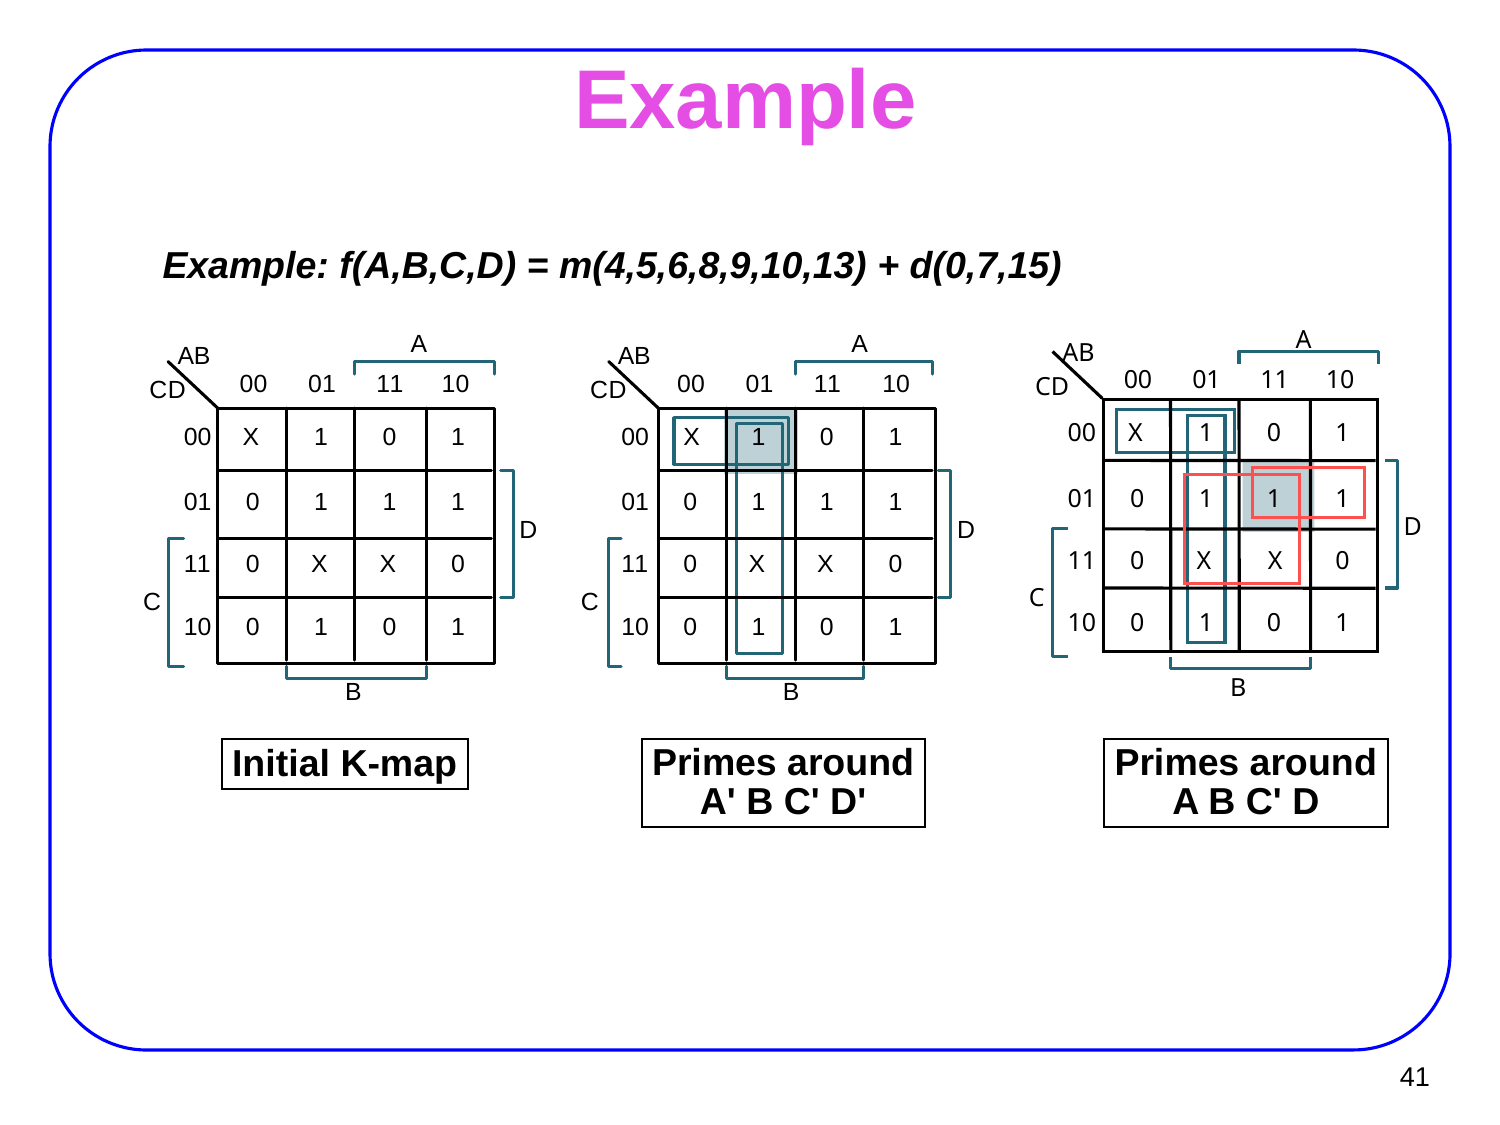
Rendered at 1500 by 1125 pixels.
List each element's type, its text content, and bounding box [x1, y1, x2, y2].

text_box Initial K-map [221, 746, 468, 789]
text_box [1027, 320, 1429, 828]
text_box Example: f(A,B,C,D) = m(4,5,6,8,9,10,13) + d(0,7,15) [152, 243, 1073, 291]
picture [580, 330, 982, 738]
slide_number 41 [1351, 1047, 1444, 1104]
text_box Primes around A' B C' D' [641, 746, 926, 827]
title Example [563, 40, 928, 237]
picture [142, 330, 545, 738]
